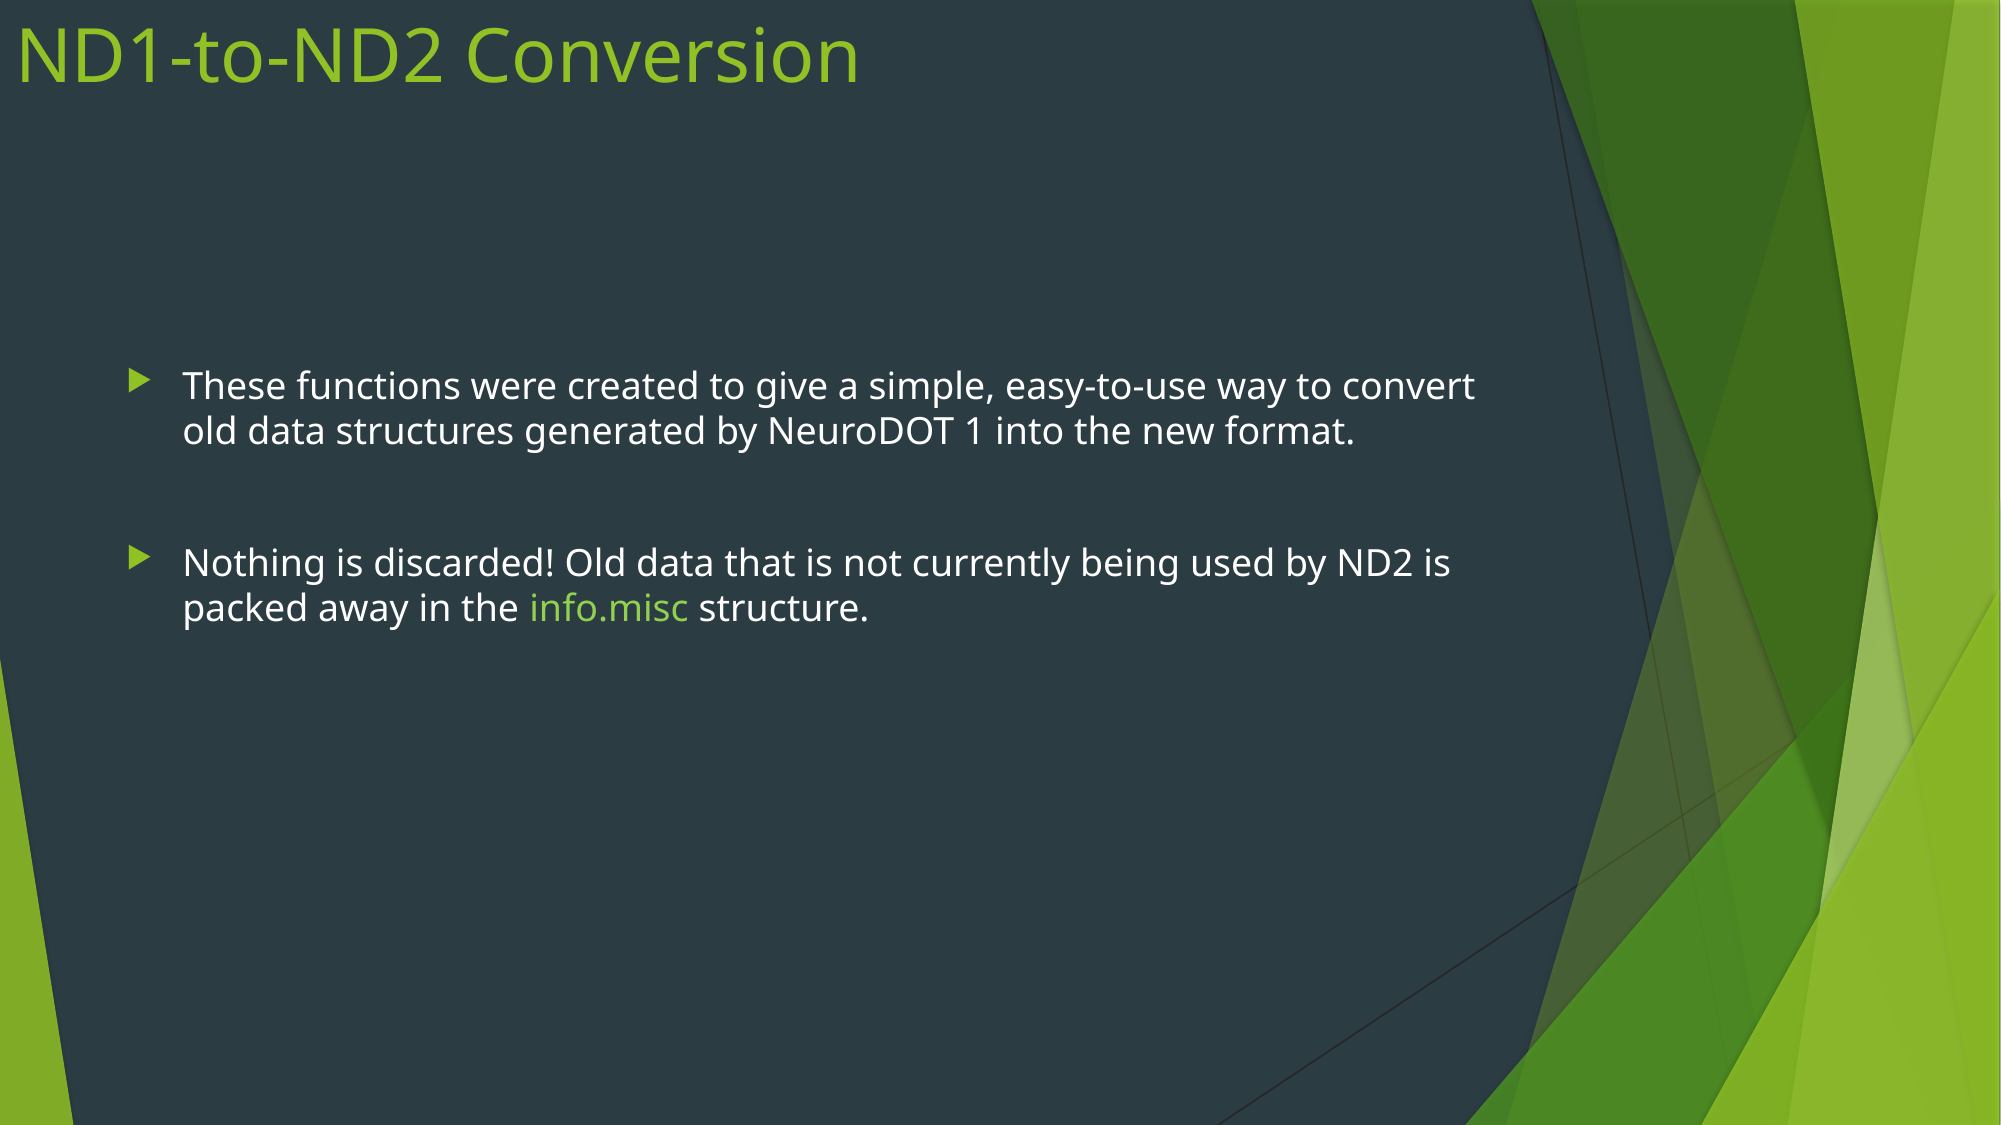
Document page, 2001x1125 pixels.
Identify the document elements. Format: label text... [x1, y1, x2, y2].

list These functions were created to give a simple, easy-to-use way to convert old data structures generated by NeuroDOT 1 into the new format. Nothing is discarded! Old data that is not currently being used by ND2 is packed away in the info.misc structure. [111, 354, 1522, 992]
title ND1-to-ND2 Conversion [0, 0, 1411, 217]
